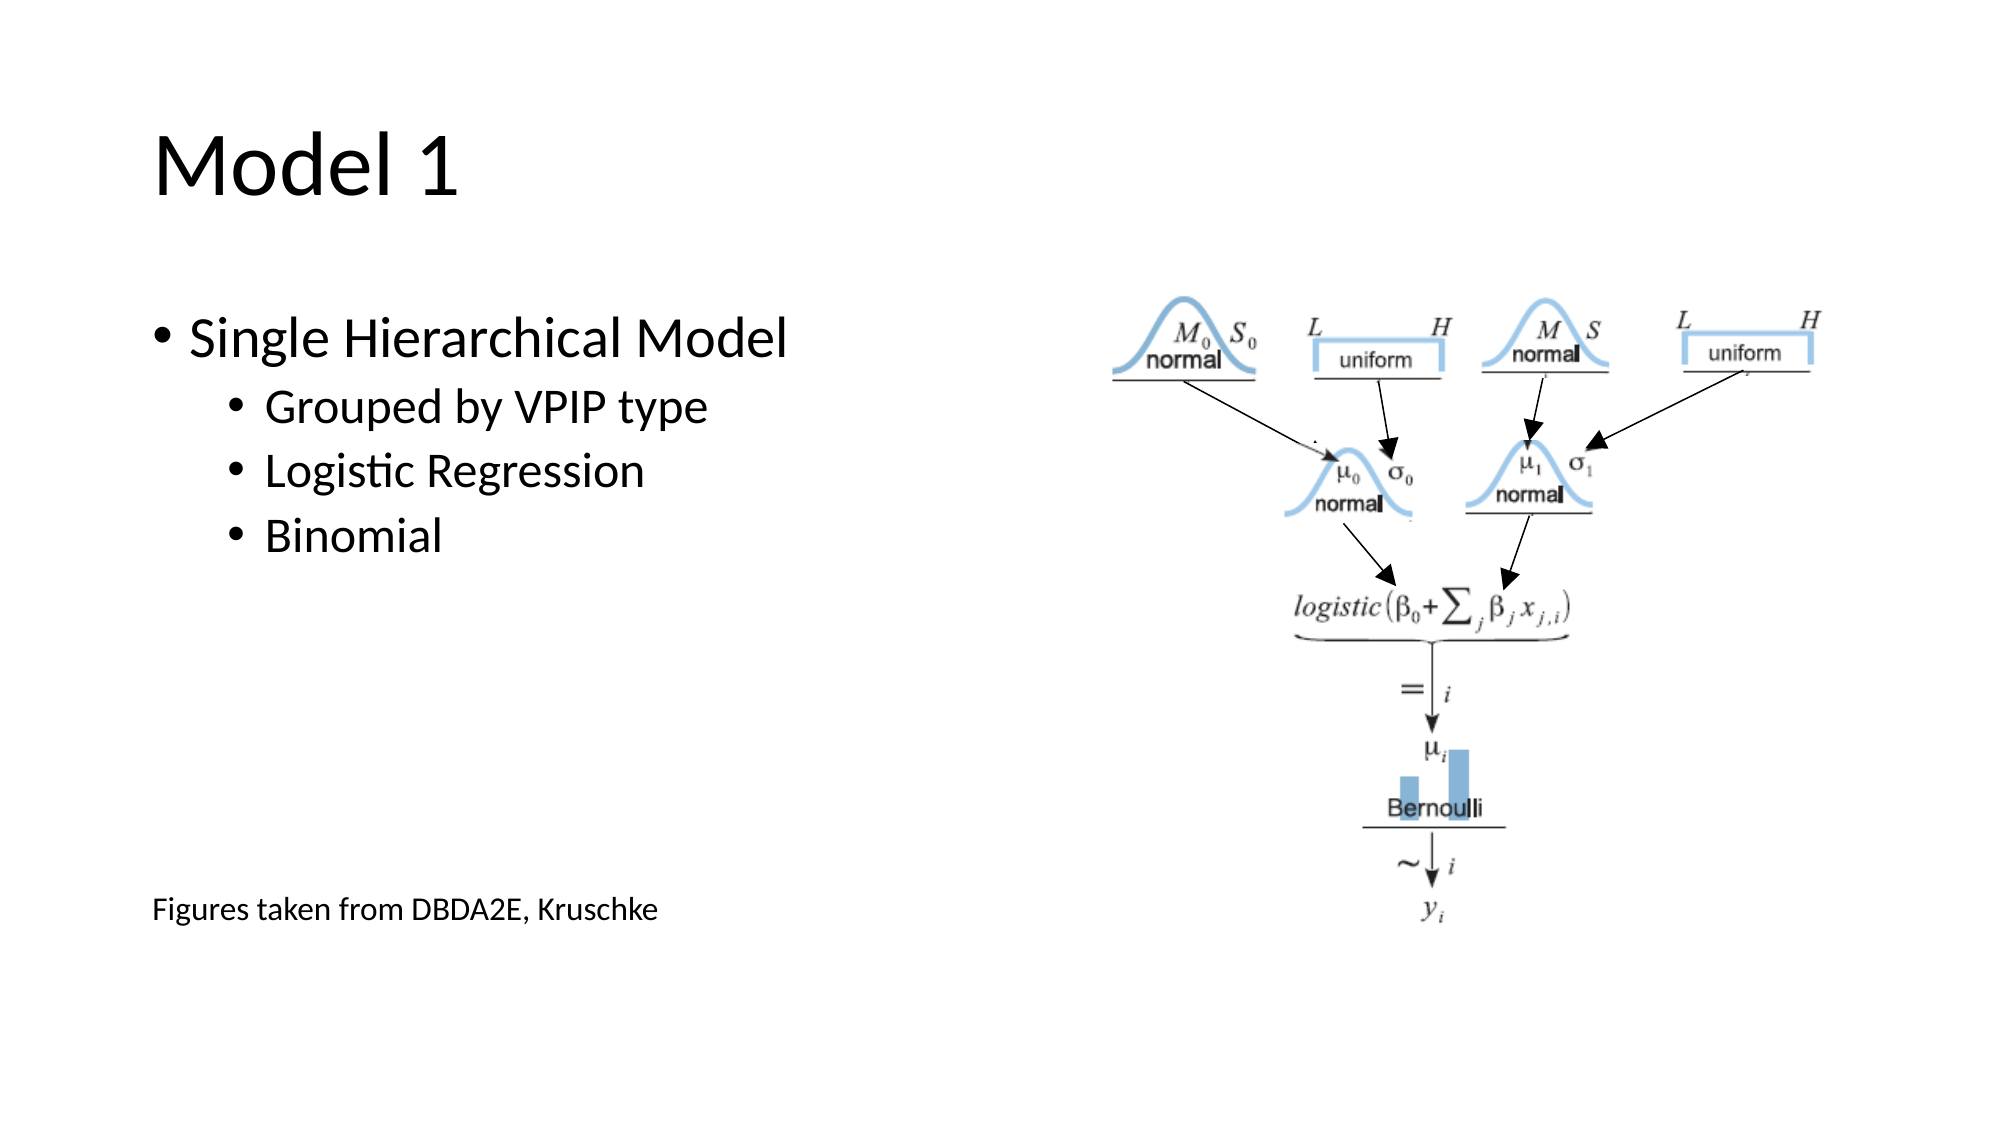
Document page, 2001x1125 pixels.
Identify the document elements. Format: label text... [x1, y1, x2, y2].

picture [1269, 442, 1427, 522]
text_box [1343, 529, 1397, 587]
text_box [1503, 515, 1530, 591]
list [1264, 582, 1601, 929]
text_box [1529, 385, 1545, 441]
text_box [1585, 369, 1744, 449]
picture [1291, 274, 1622, 384]
picture [1458, 440, 1601, 516]
picture [1660, 289, 1863, 376]
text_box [1183, 381, 1329, 460]
title Model 1 [137, 57, 1863, 275]
picture [1097, 276, 1276, 384]
list Single Hierarchical Model Grouped by VPIP type Logistic Regression Binomial Figures taken from DBDA2E, Kruschke [137, 299, 988, 1014]
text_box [1378, 380, 1393, 460]
